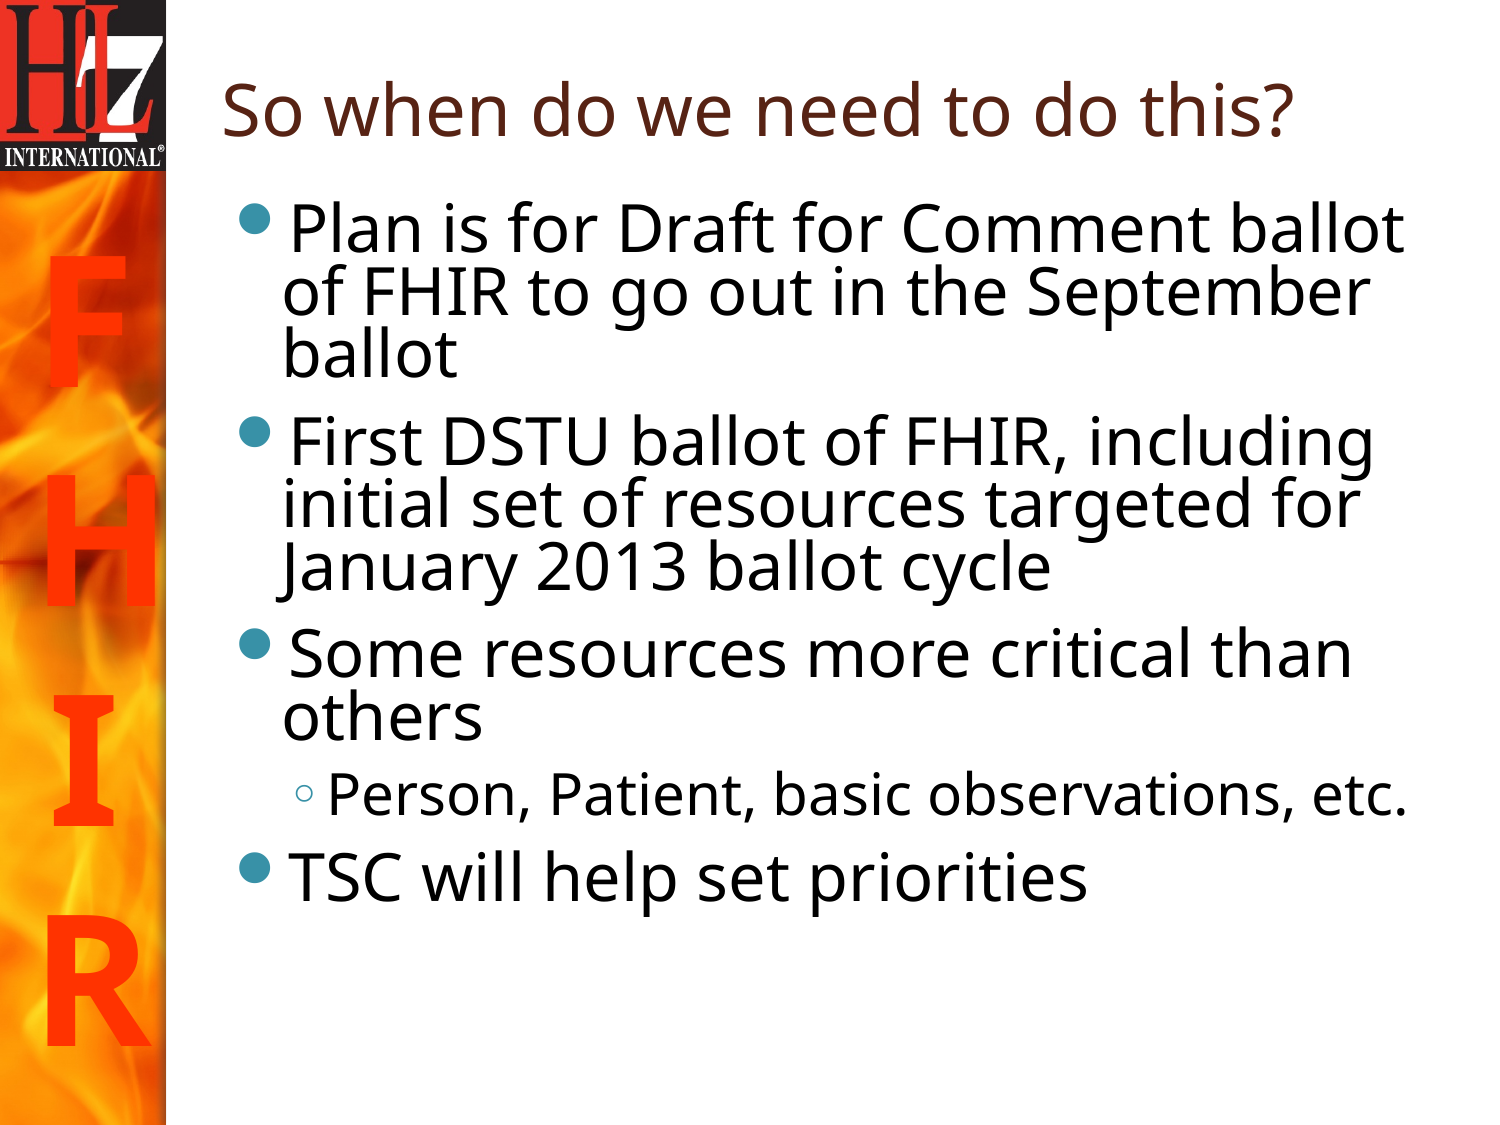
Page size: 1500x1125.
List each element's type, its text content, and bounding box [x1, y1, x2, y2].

picture [0, 0, 166, 1125]
list Plan is for Draft for Comment ballot of FHIR to go out in the September ballot First DSTU ballot of FHIR, including initial set of resources targeted for January 2013 ballot cycle Some resources more critical than others Person, Patient, basic observations, etc. TSC will help set priorities [206, 196, 1466, 1059]
title So when do we need to do this? [206, 30, 1466, 185]
